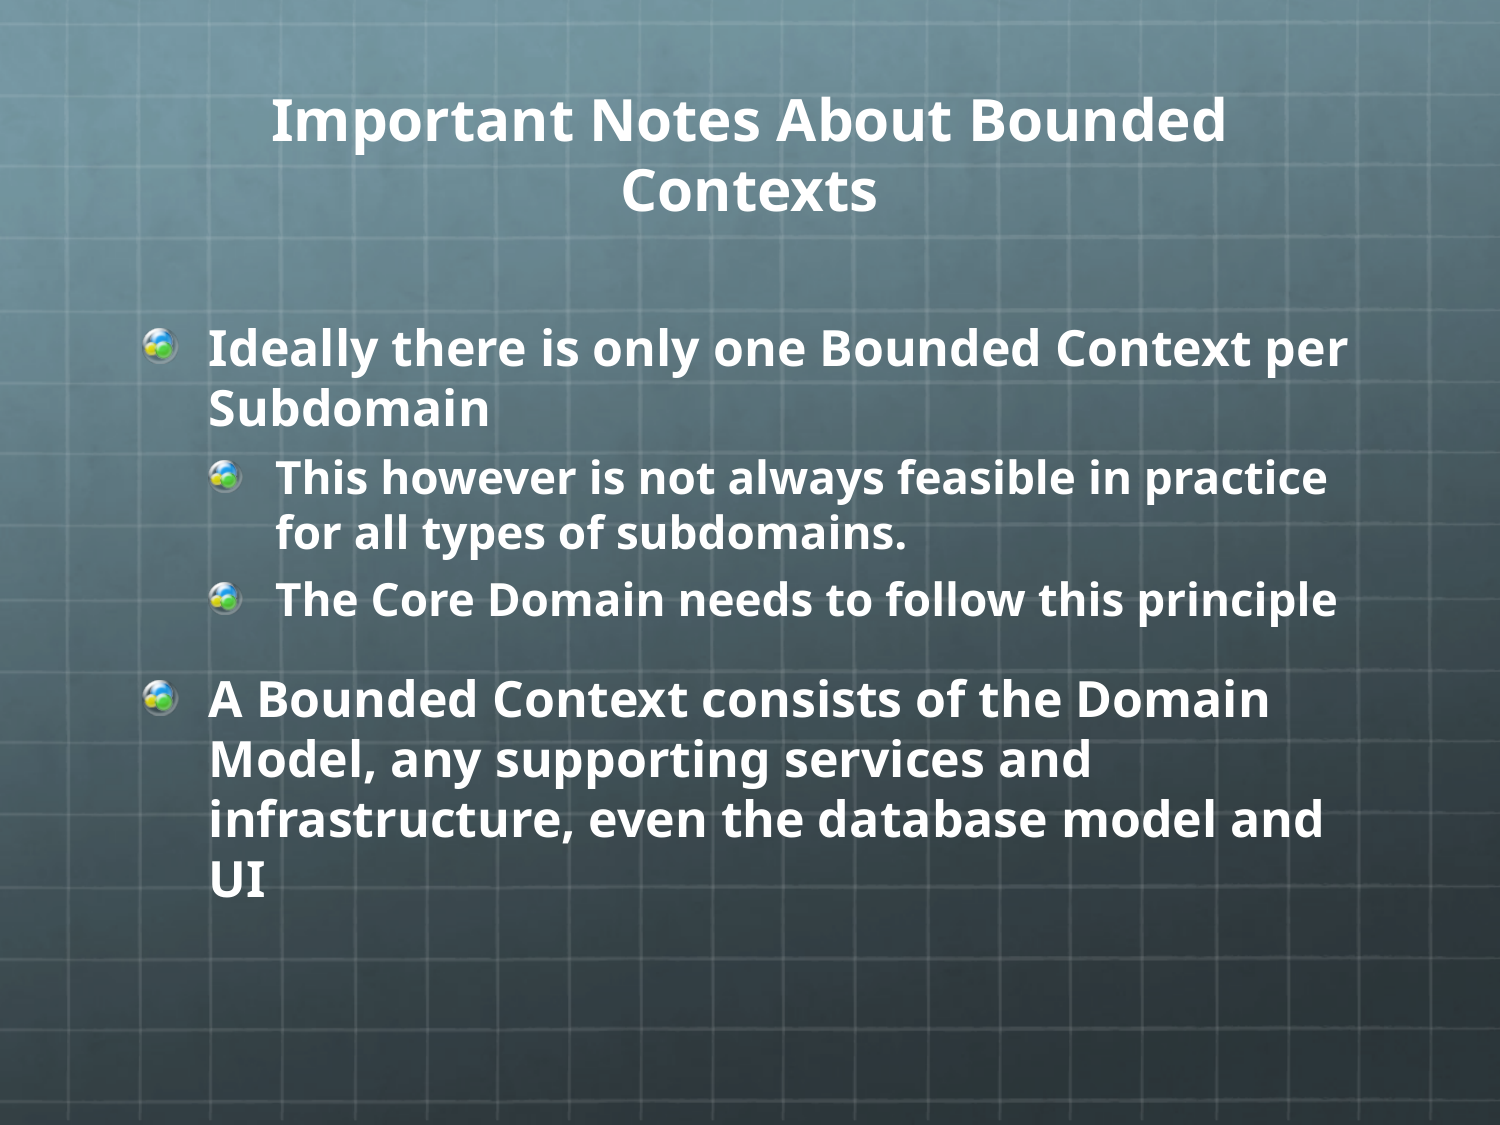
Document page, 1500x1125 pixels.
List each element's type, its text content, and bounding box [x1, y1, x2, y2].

title Important Notes About Bounded Contexts [127, 17, 1372, 289]
picture [0, 0, 1500, 1125]
list Ideally there is only one Bounded Context per Subdomain This however is not always feasible in practice for all types of subdomains. The Core Domain needs to follow this principle A Bounded Context consists of the Domain Model, any supporting services and infrastructure, even the database model and UI [127, 308, 1372, 997]
